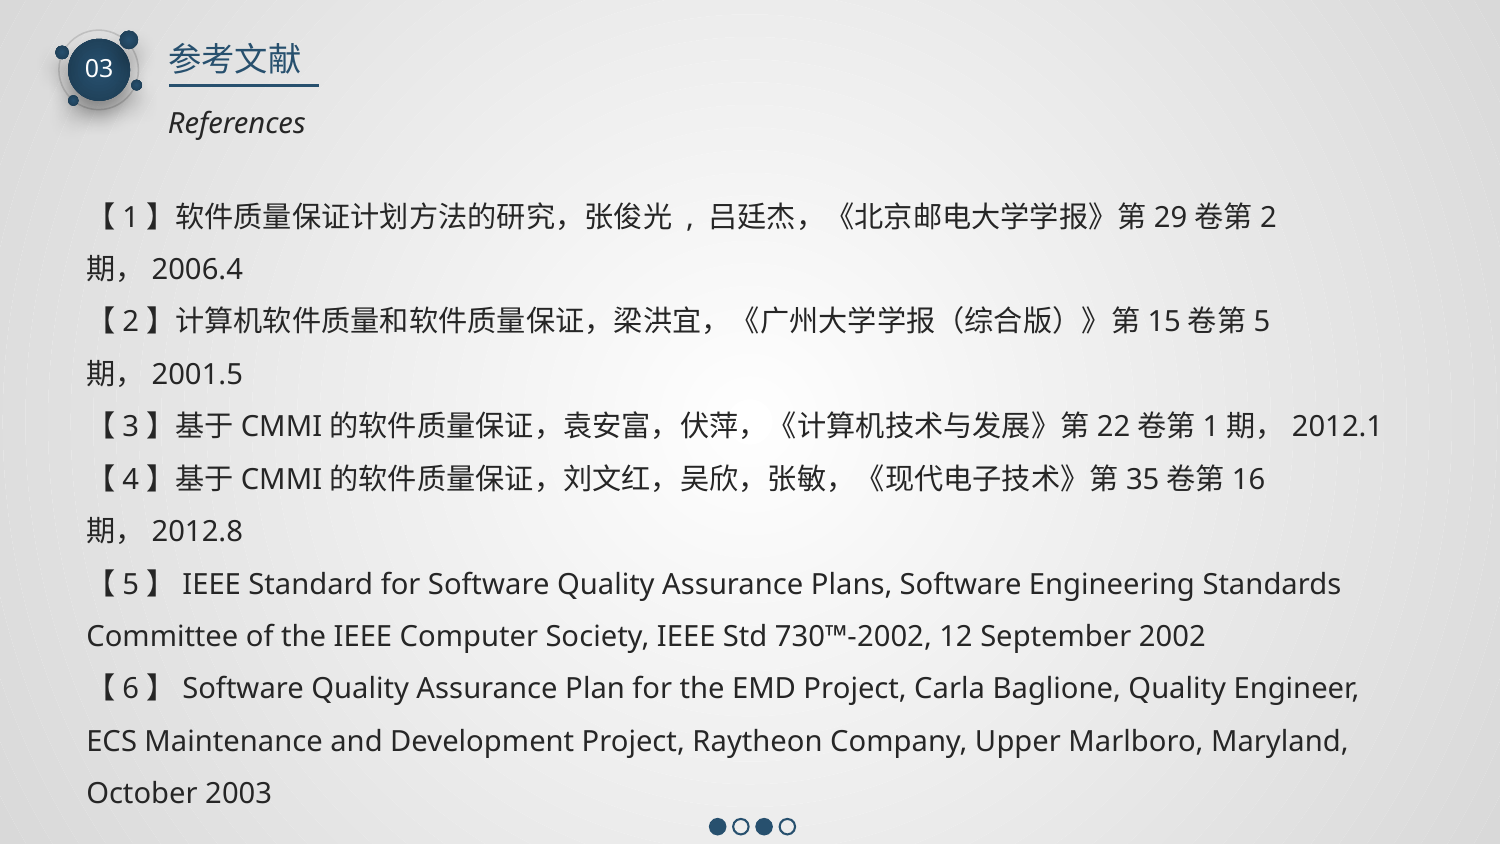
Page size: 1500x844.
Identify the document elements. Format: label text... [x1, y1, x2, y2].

text_box 03 [70, 45, 129, 91]
text_box 参考文献 [153, 30, 317, 79]
text_box References [153, 79, 825, 147]
text_box 【1】软件质量保证计划方法的研究，张俊光 , 吕廷杰，《北京邮电大学学报》第29卷第2期，2006.4 【2】计算机软件质量和软件质量保证，梁洪宜，《广州大学学报（综合版）》第15卷第5期，2001.5 【3】基于CMMI的软件质量保证，袁安富，伏萍，《计算机技术与发展》第22卷第1期，2012.1 【4】基于CMMI的软件质量保证，刘文红，吴欣，张敏，《现代电子技术》第35卷第16期，2012.8 【5】IEEE Standard for Software Quality Assurance Plans, Software Engineering Standards Committee of the IEEE Computer Society, IEEE Std 730™-2002, 12 September 2002 【6】Software Quality Assurance Plan for the EMD Project, Carla Baglione, Quality Engineer, ECS Maintenance and Development Project, Raytheon Company, Upper Marlboro, Maryland, October 2003 [71, 172, 1429, 817]
